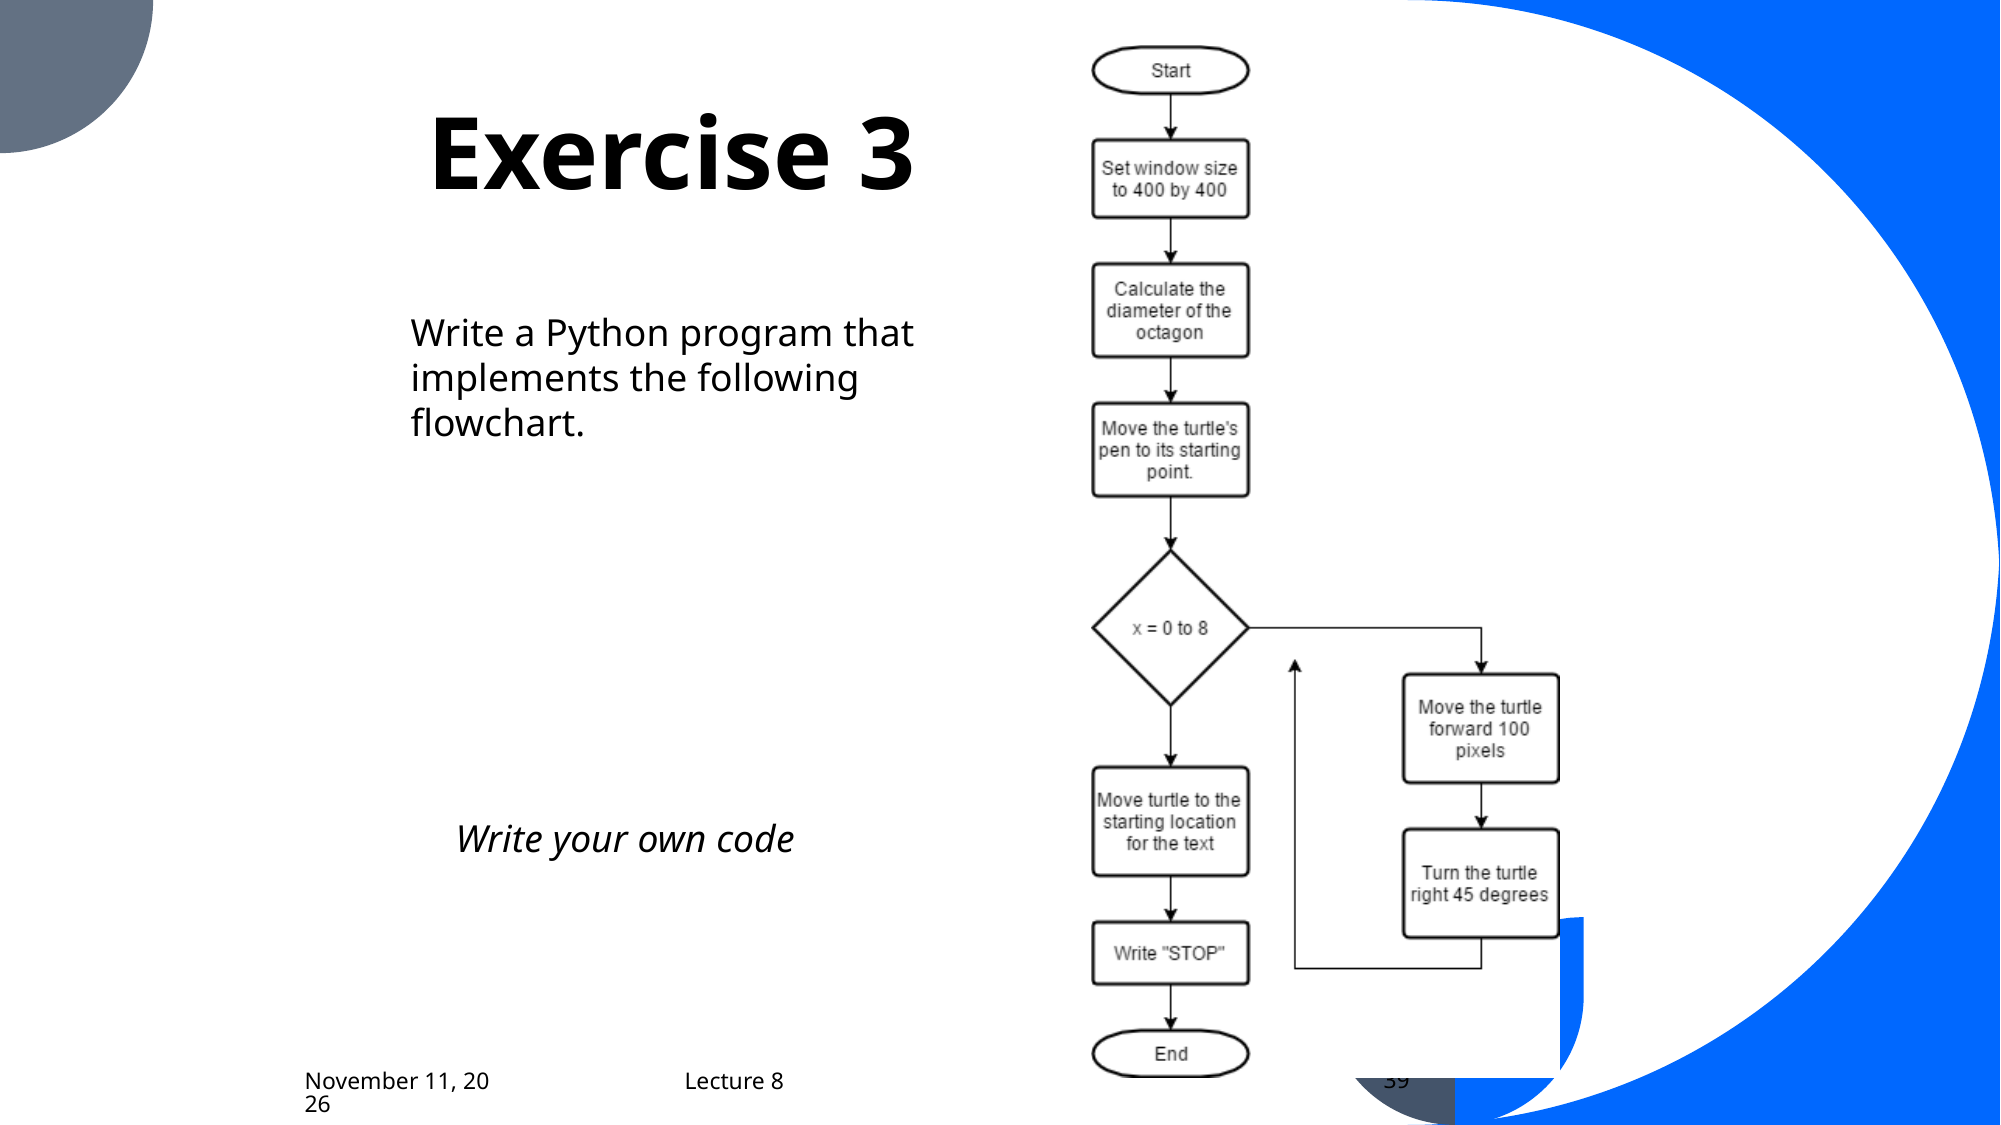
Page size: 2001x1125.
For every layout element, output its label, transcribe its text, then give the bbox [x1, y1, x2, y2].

title Exercise 3 [412, 45, 1043, 219]
text_box Write your own code [440, 807, 843, 868]
text_box Write a Python program that implements the following flowchart. [395, 302, 1043, 452]
slide_number 39 [1354, 1079, 1425, 1111]
picture [1091, 45, 1560, 1079]
footer Lecture 8 [669, 1050, 838, 1111]
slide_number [289, 1052, 509, 1113]
